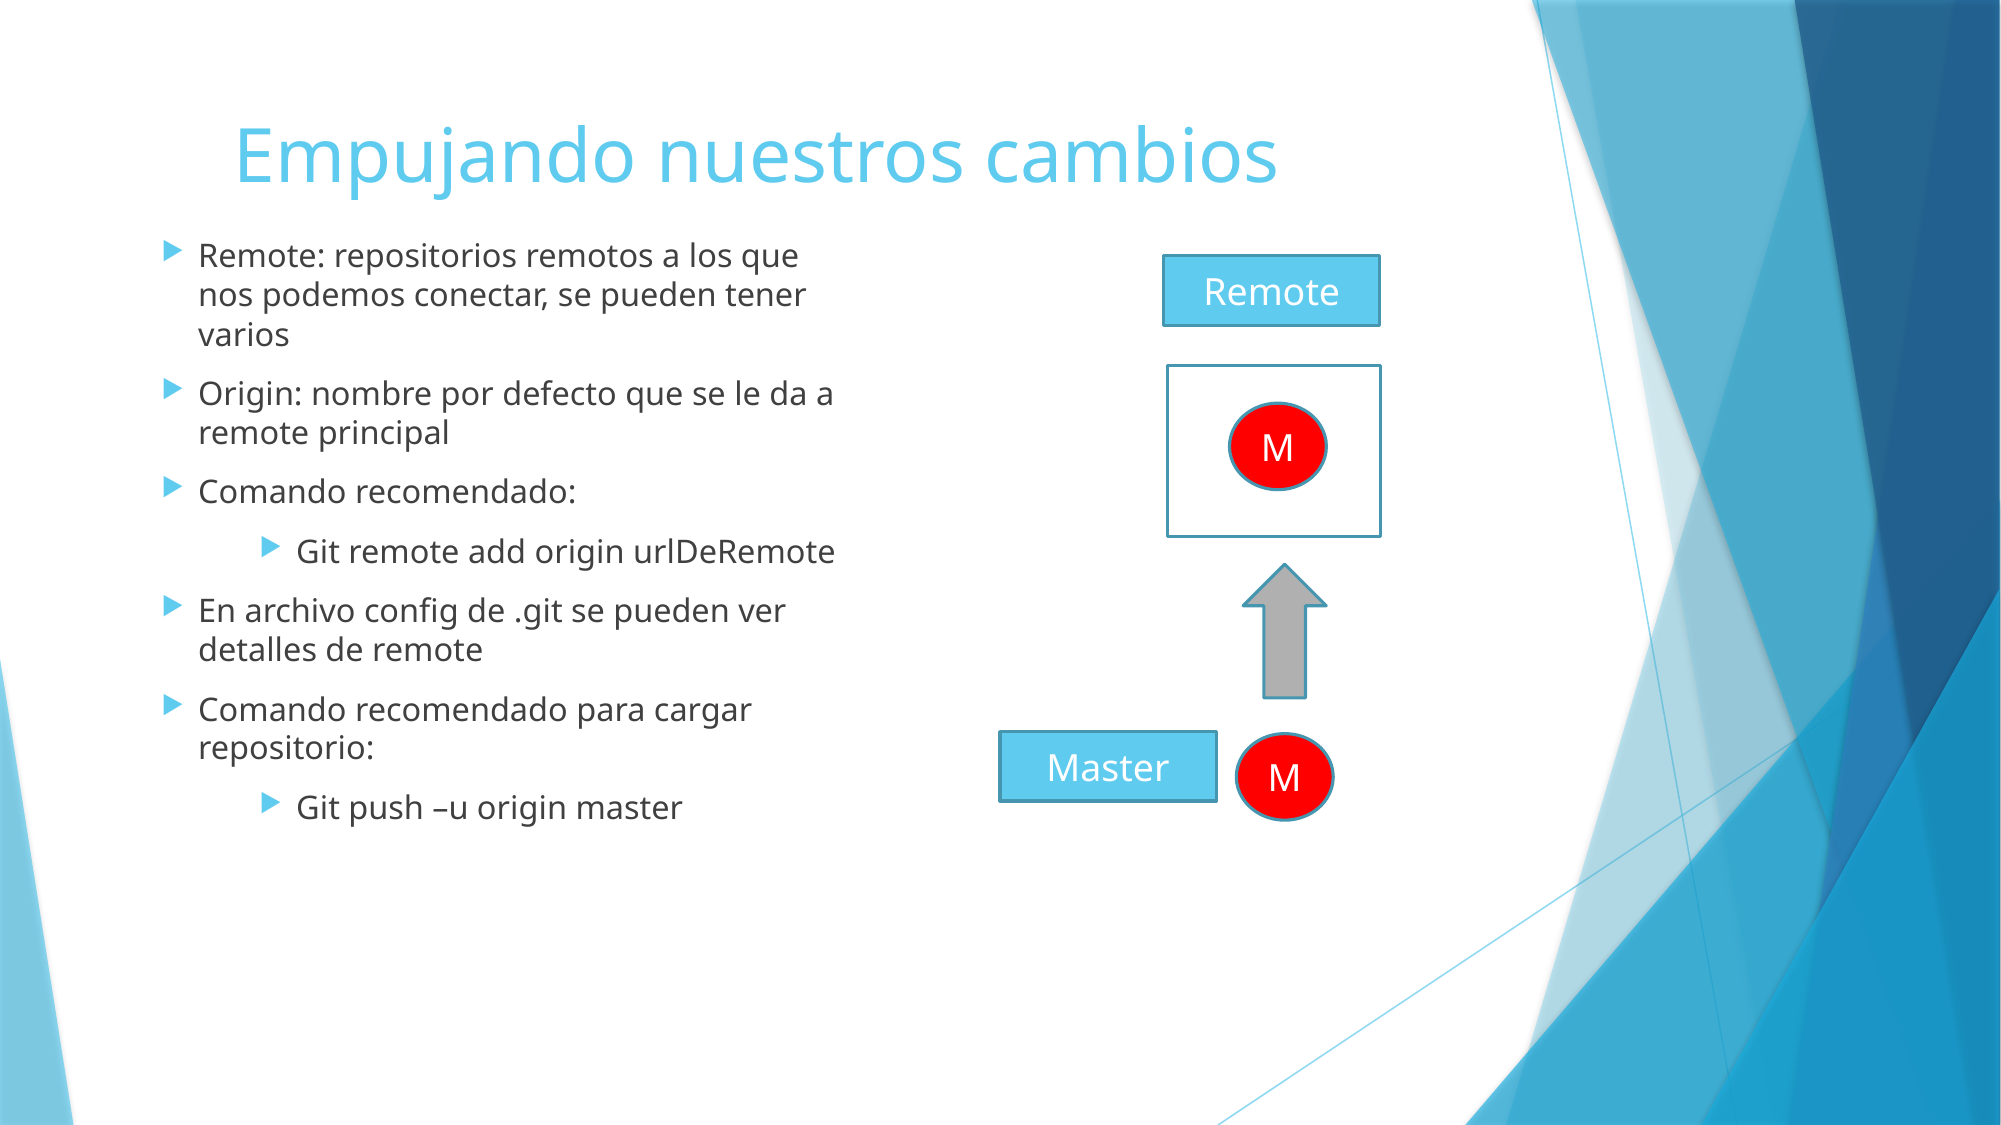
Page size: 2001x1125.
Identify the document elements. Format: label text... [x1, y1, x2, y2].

text_box M [1227, 401, 1328, 492]
text_box Remote [1162, 254, 1381, 327]
title Empujando nuestros cambios [218, 99, 1629, 317]
text_box M [1234, 732, 1335, 822]
list Remote: repositorios remotos a los que nos podemos conectar, se pueden tener varios Origin: nombre por defecto que se le da a remote principal Comando recomendado: Git remote add origin urlDeRemote En archivo config de .git se pueden ver detalles de remote Comando recomendado para cargar repositorio: Git push –u origin master [146, 227, 861, 865]
text_box [1166, 364, 1382, 538]
text_box [1241, 563, 1328, 700]
text_box Master [998, 730, 1218, 803]
